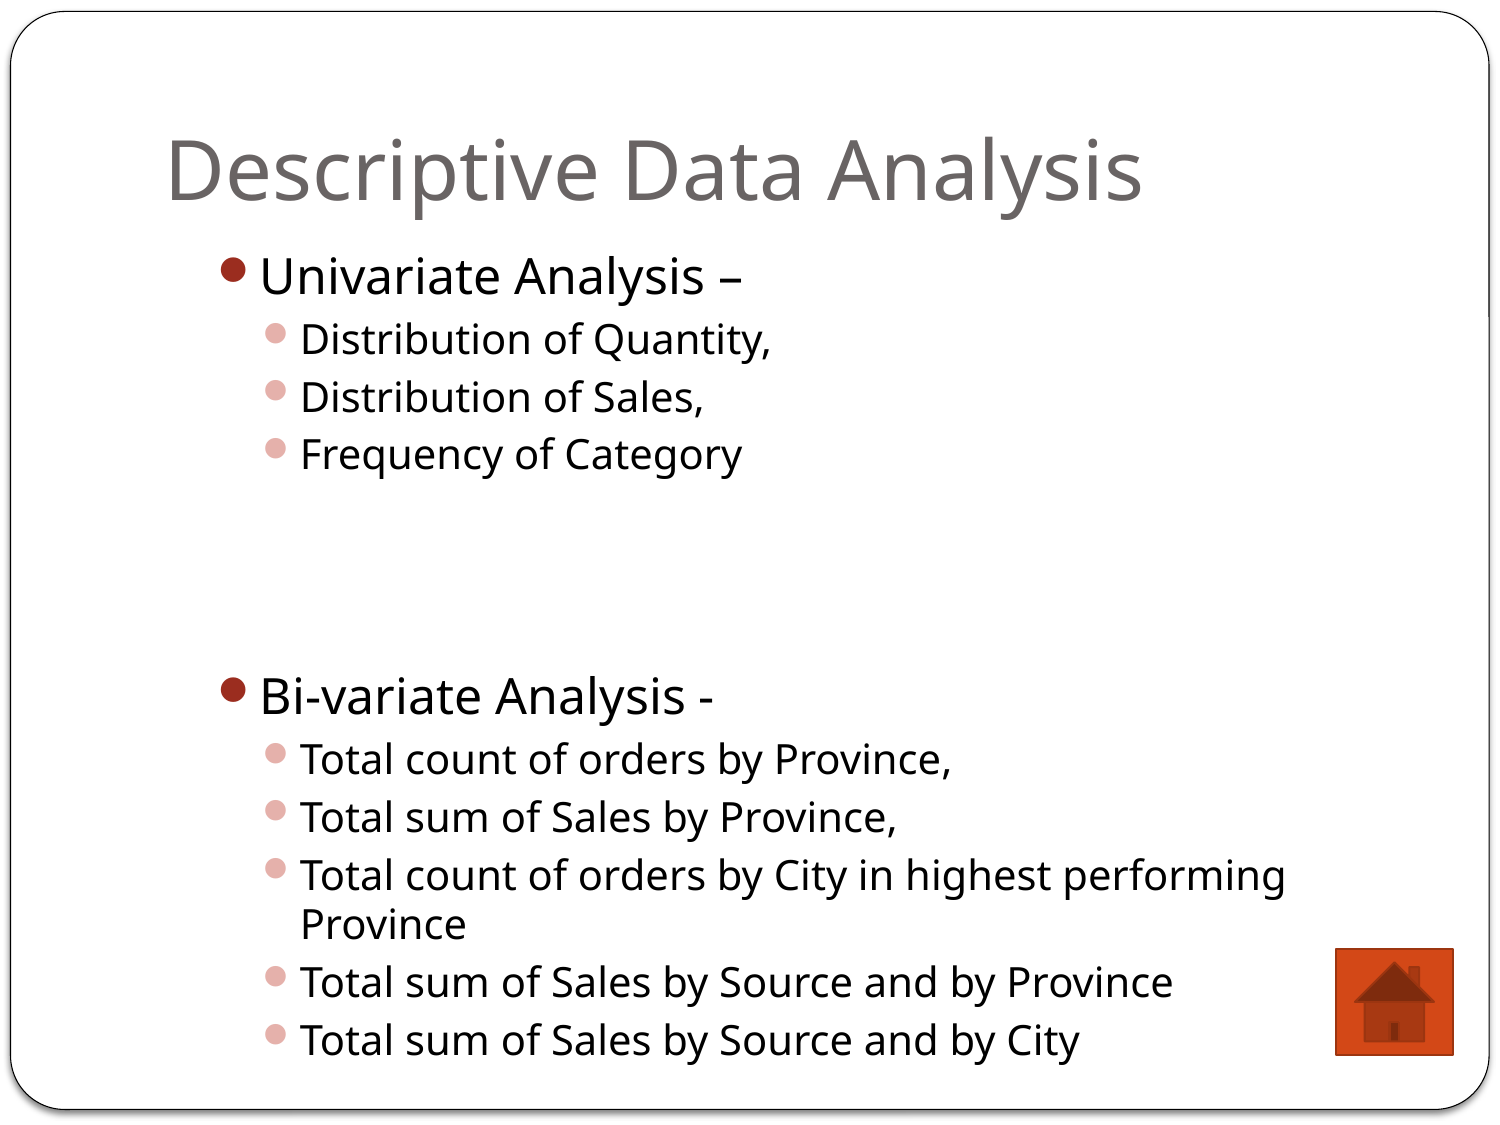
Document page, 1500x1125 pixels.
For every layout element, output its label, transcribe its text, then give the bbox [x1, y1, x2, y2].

text_box [1335, 948, 1454, 1056]
title Descriptive Data Analysis [150, 45, 1425, 233]
list Univariate Analysis – Distribution of Quantity, Distribution of Sales, Frequency of Category Bi-variate Analysis - Total count of orders by Province, Total sum of Sales by Province, Total count of orders by City in highest performing Province Total sum of Sales by Source and by Province Total sum of Sales by Source and by City [150, 237, 1425, 988]
